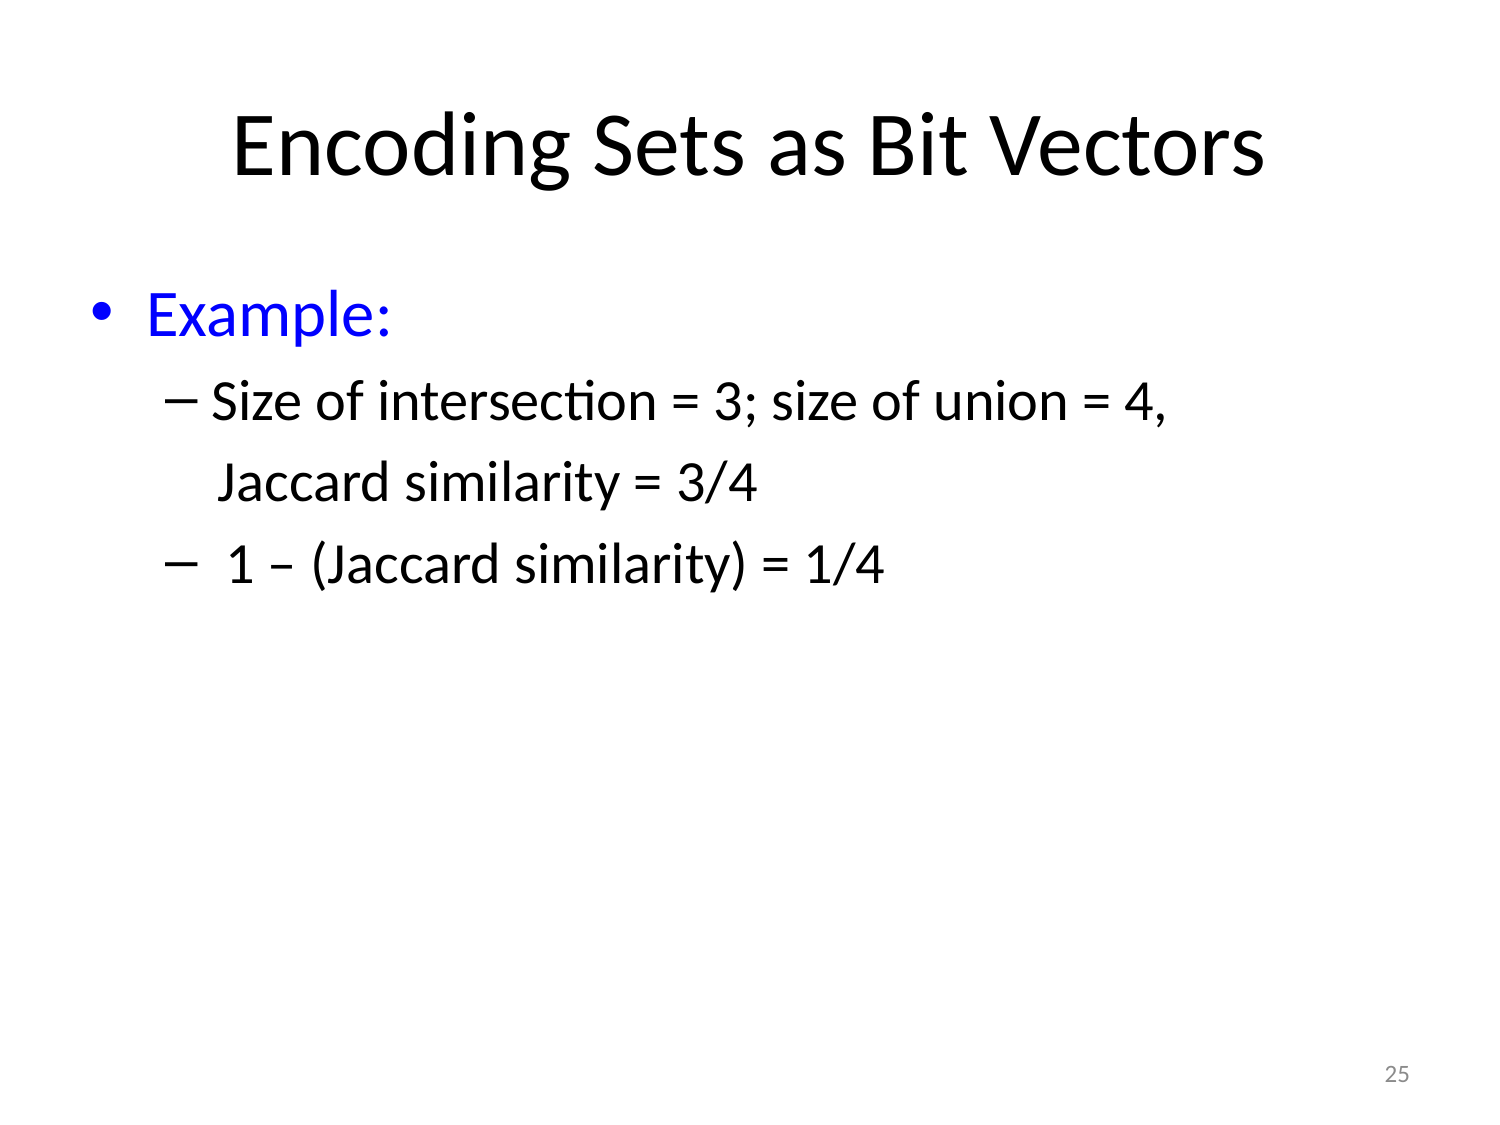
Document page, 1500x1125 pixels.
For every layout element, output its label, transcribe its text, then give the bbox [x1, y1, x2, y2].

title Encoding Sets as Bit Vectors [75, 45, 1425, 233]
slide_number 25 [1074, 1042, 1425, 1103]
